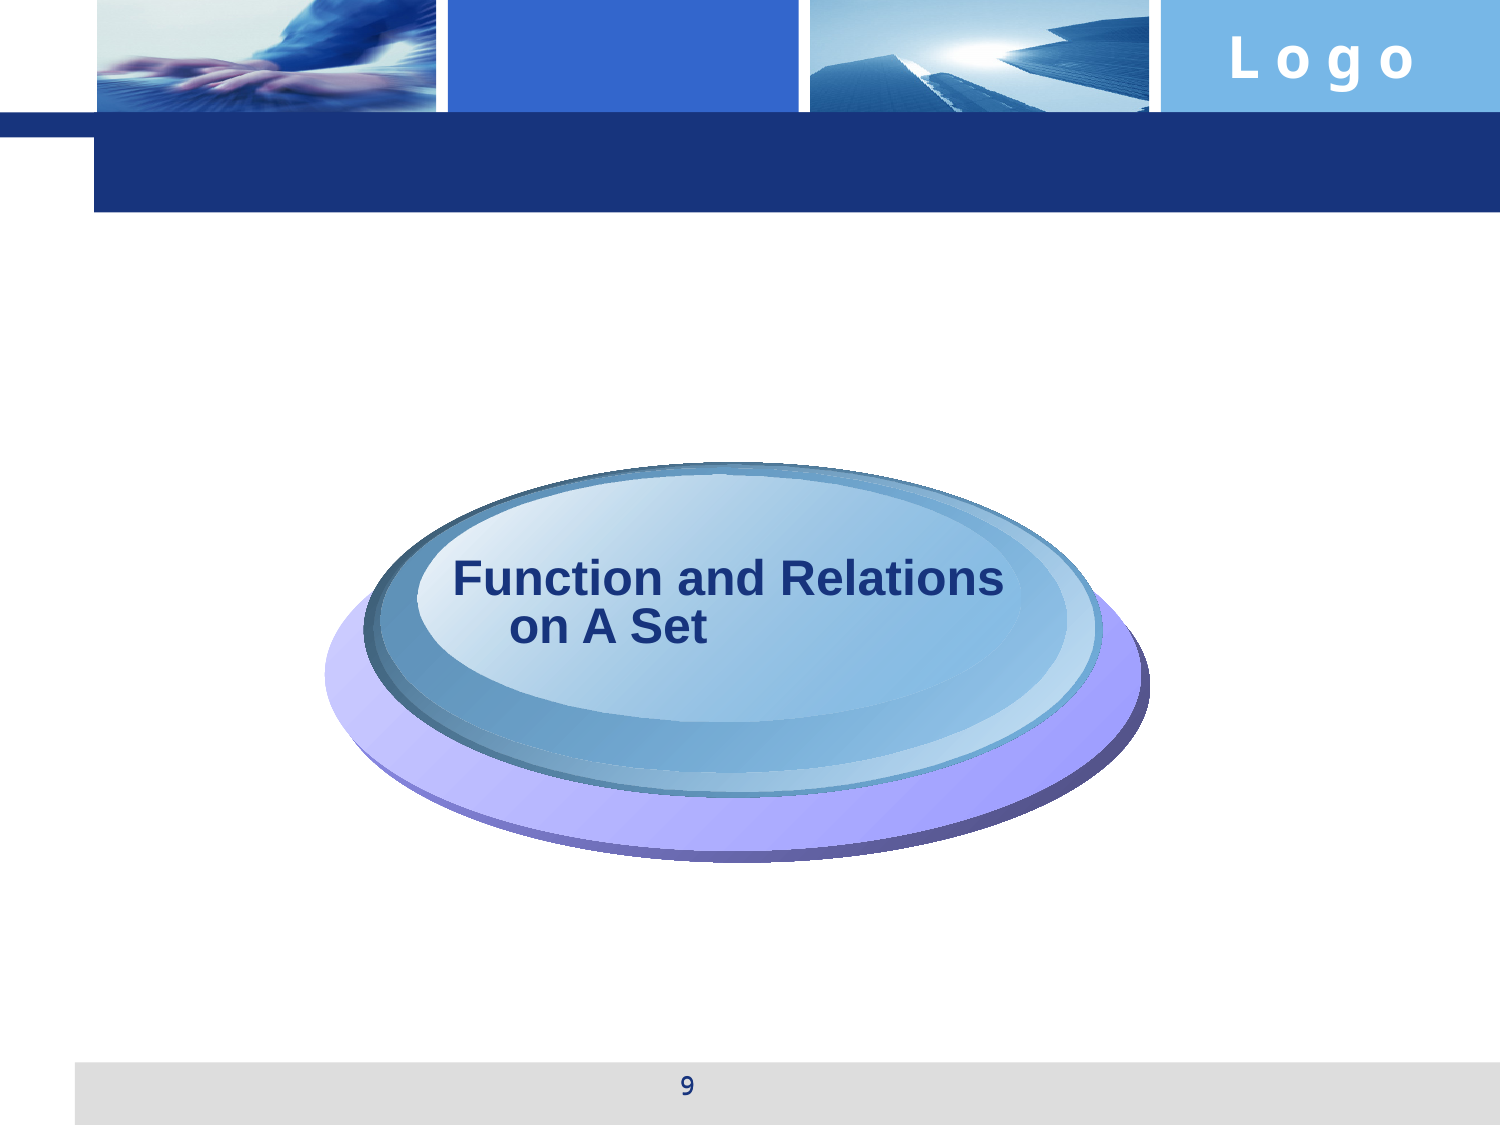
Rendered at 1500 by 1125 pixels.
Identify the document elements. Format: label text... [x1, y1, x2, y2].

picture [810, 0, 1150, 112]
picture [97, 0, 437, 112]
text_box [324, 462, 1151, 863]
text_box 9 [512, 1062, 863, 1116]
